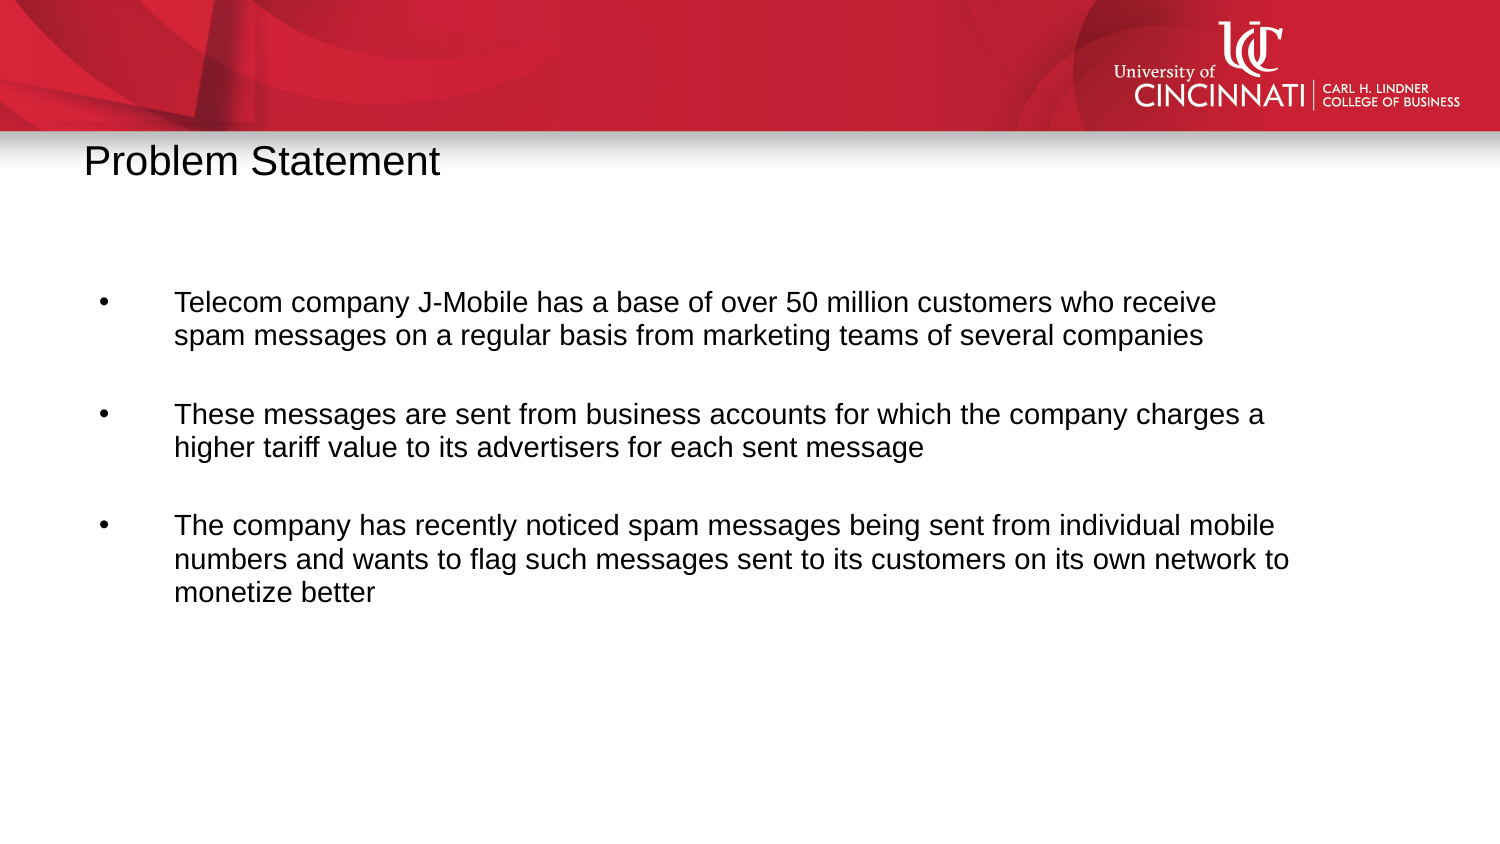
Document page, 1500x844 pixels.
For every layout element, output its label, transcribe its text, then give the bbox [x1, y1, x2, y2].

text_box Telecom company J-Mobile has a base of over 50 million customers who receive spam messages on a regular basis from marketing teams of several companies These messages are sent from business accounts for which the company charges a higher tariff value to its advertisers for each sent message The company has recently noticed spam messages being sent from individual mobile numbers and wants to flag such messages sent to its customers on its own network to monetize better [84, 237, 1310, 793]
text_box Problem Statement [68, 105, 1097, 263]
picture [0, 0, 1500, 844]
